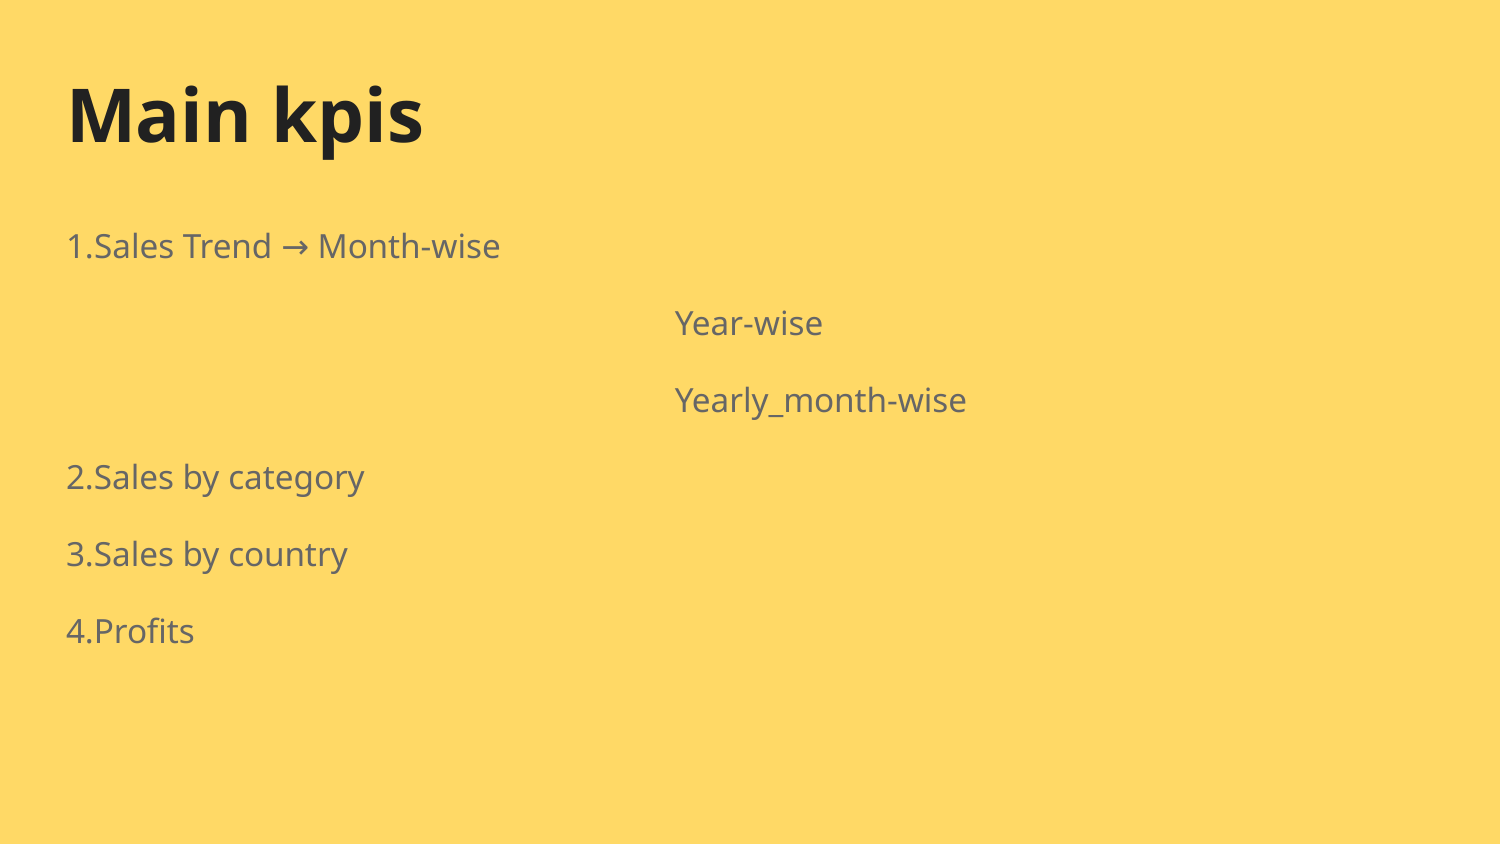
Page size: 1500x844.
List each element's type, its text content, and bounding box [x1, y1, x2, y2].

title Main kpis [51, 48, 1449, 180]
list 1.Sales Trend → Month-wise Year-wise Yearly_month-wise 2.Sales by category 3.Sales by country 4.Profits [51, 201, 1449, 750]
